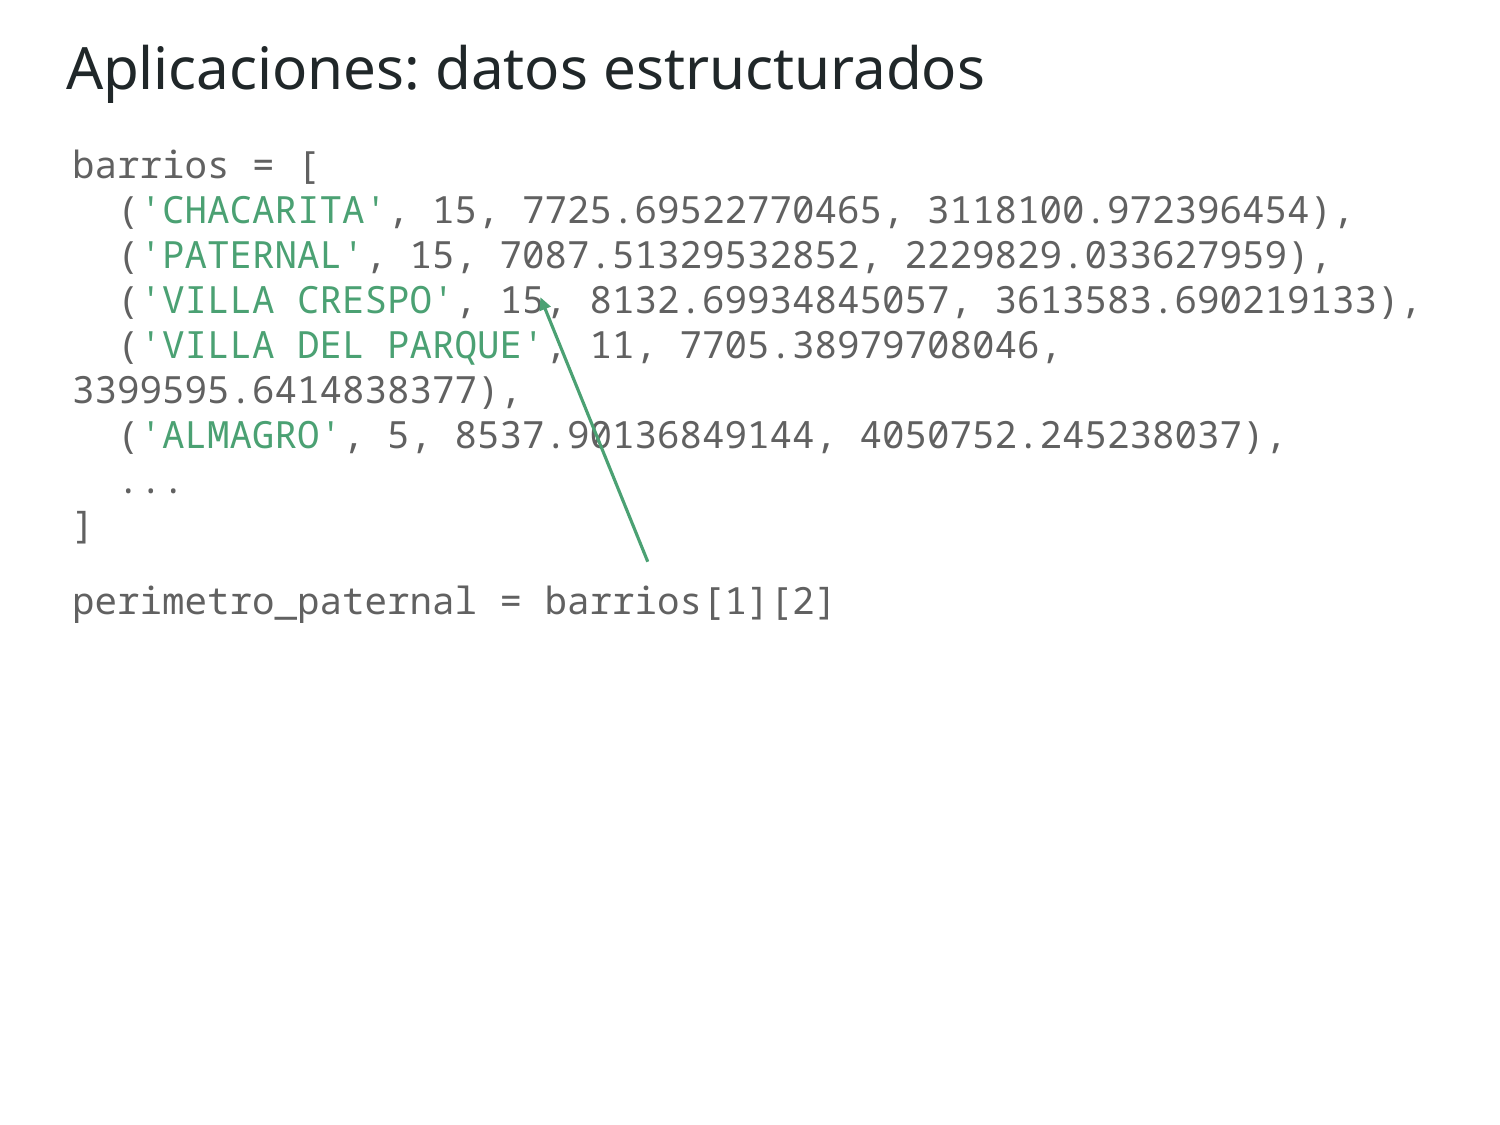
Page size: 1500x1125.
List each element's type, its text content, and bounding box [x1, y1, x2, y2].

list barrios = [ ('CHACARITA', 15, 7725.69522770465, 3118100.972396454), ('PATERNAL', 15, 7087.51329532852, 2229829.033627959), ('VILLA CRESPO', 15, 8132.69934845057, 3613583.690219133), ('VILLA DEL PARQUE', 11, 7705.38979708046, 3399595.6414838377), ('ALMAGRO', 5, 8537.90136849144, 4050752.245238037), ... ] [57, 141, 1439, 546]
title Aplicaciones: datos estructurados [51, 15, 1449, 141]
list perimetro_paternal = barrios[1][2] [57, 553, 1439, 647]
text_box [540, 297, 648, 562]
